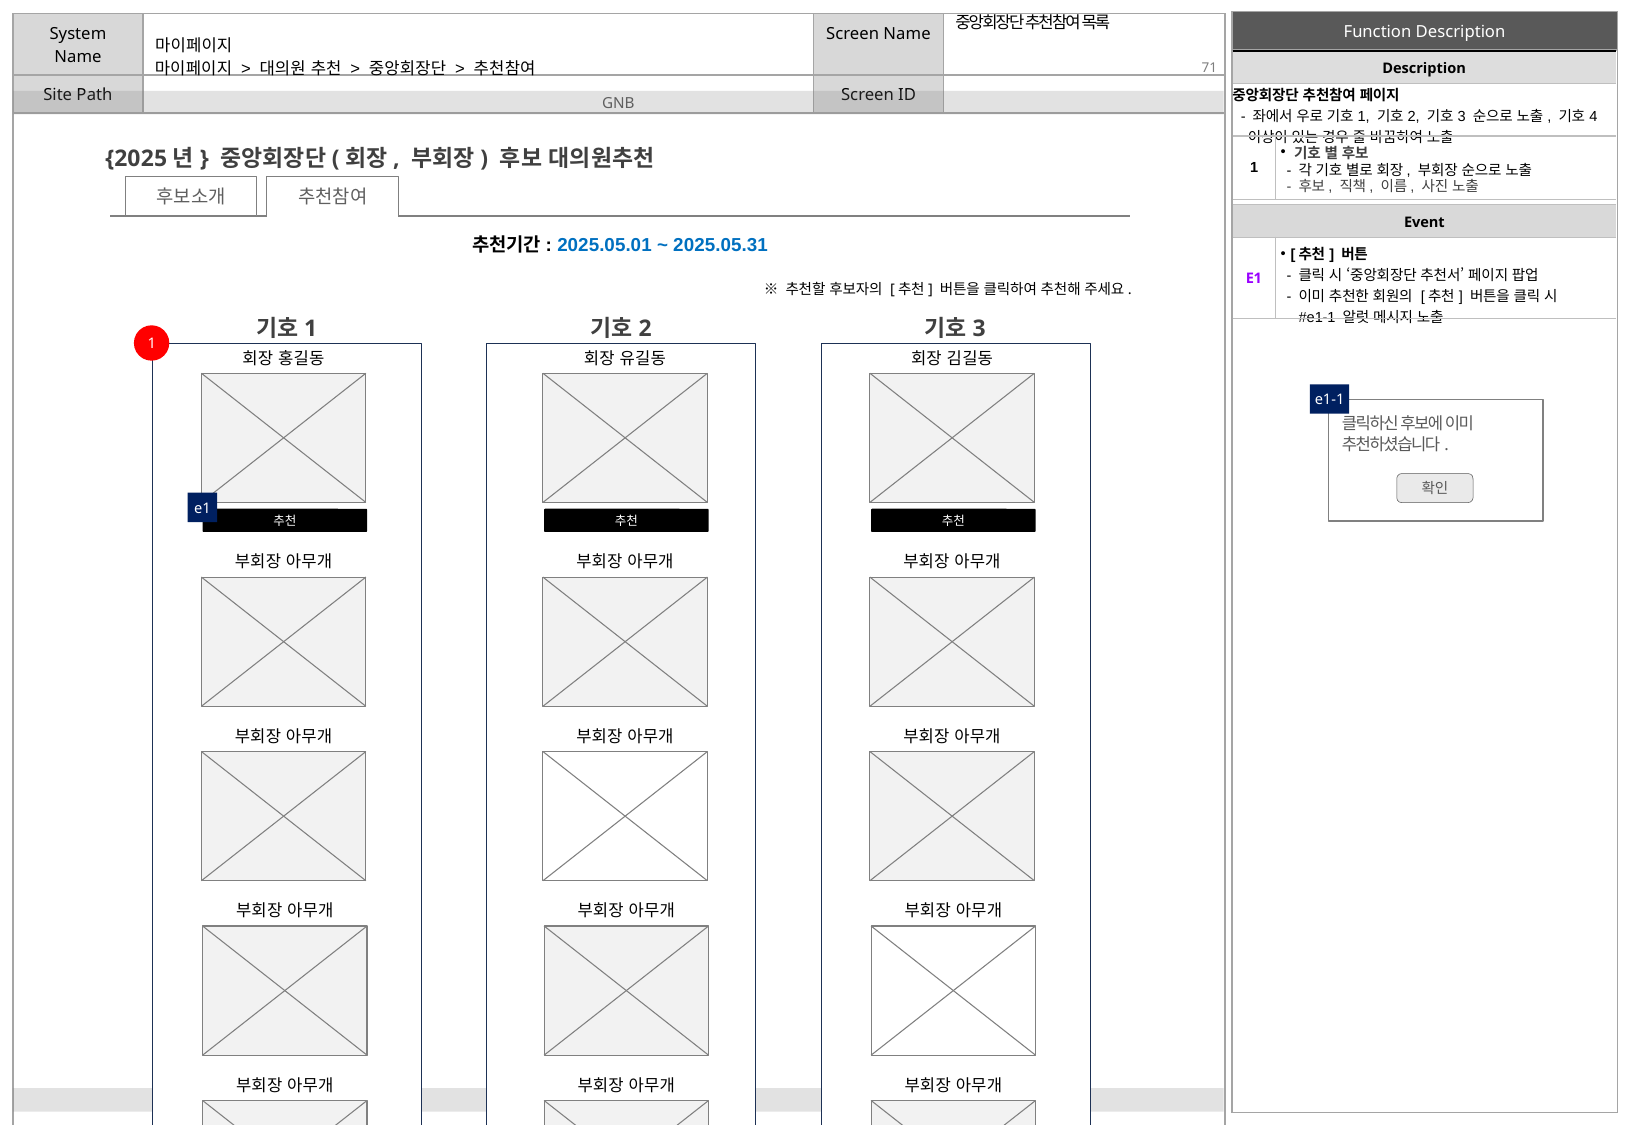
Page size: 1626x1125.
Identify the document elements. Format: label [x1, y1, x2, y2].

table_cell [1276, 137, 1616, 199]
text_box [109, 225, 1131, 263]
title [143, 52, 813, 87]
table_cell [1233, 238, 1275, 318]
table_cell [1233, 137, 1275, 199]
text_box [1309, 384, 1544, 522]
table_header [1233, 205, 1616, 237]
text_box [107, 272, 1147, 1125]
table_cell [1276, 238, 1616, 318]
list [943, 14, 1227, 50]
text_box [90, 122, 1131, 217]
table_cell [1233, 84, 1616, 135]
table_header [1233, 52, 1616, 83]
